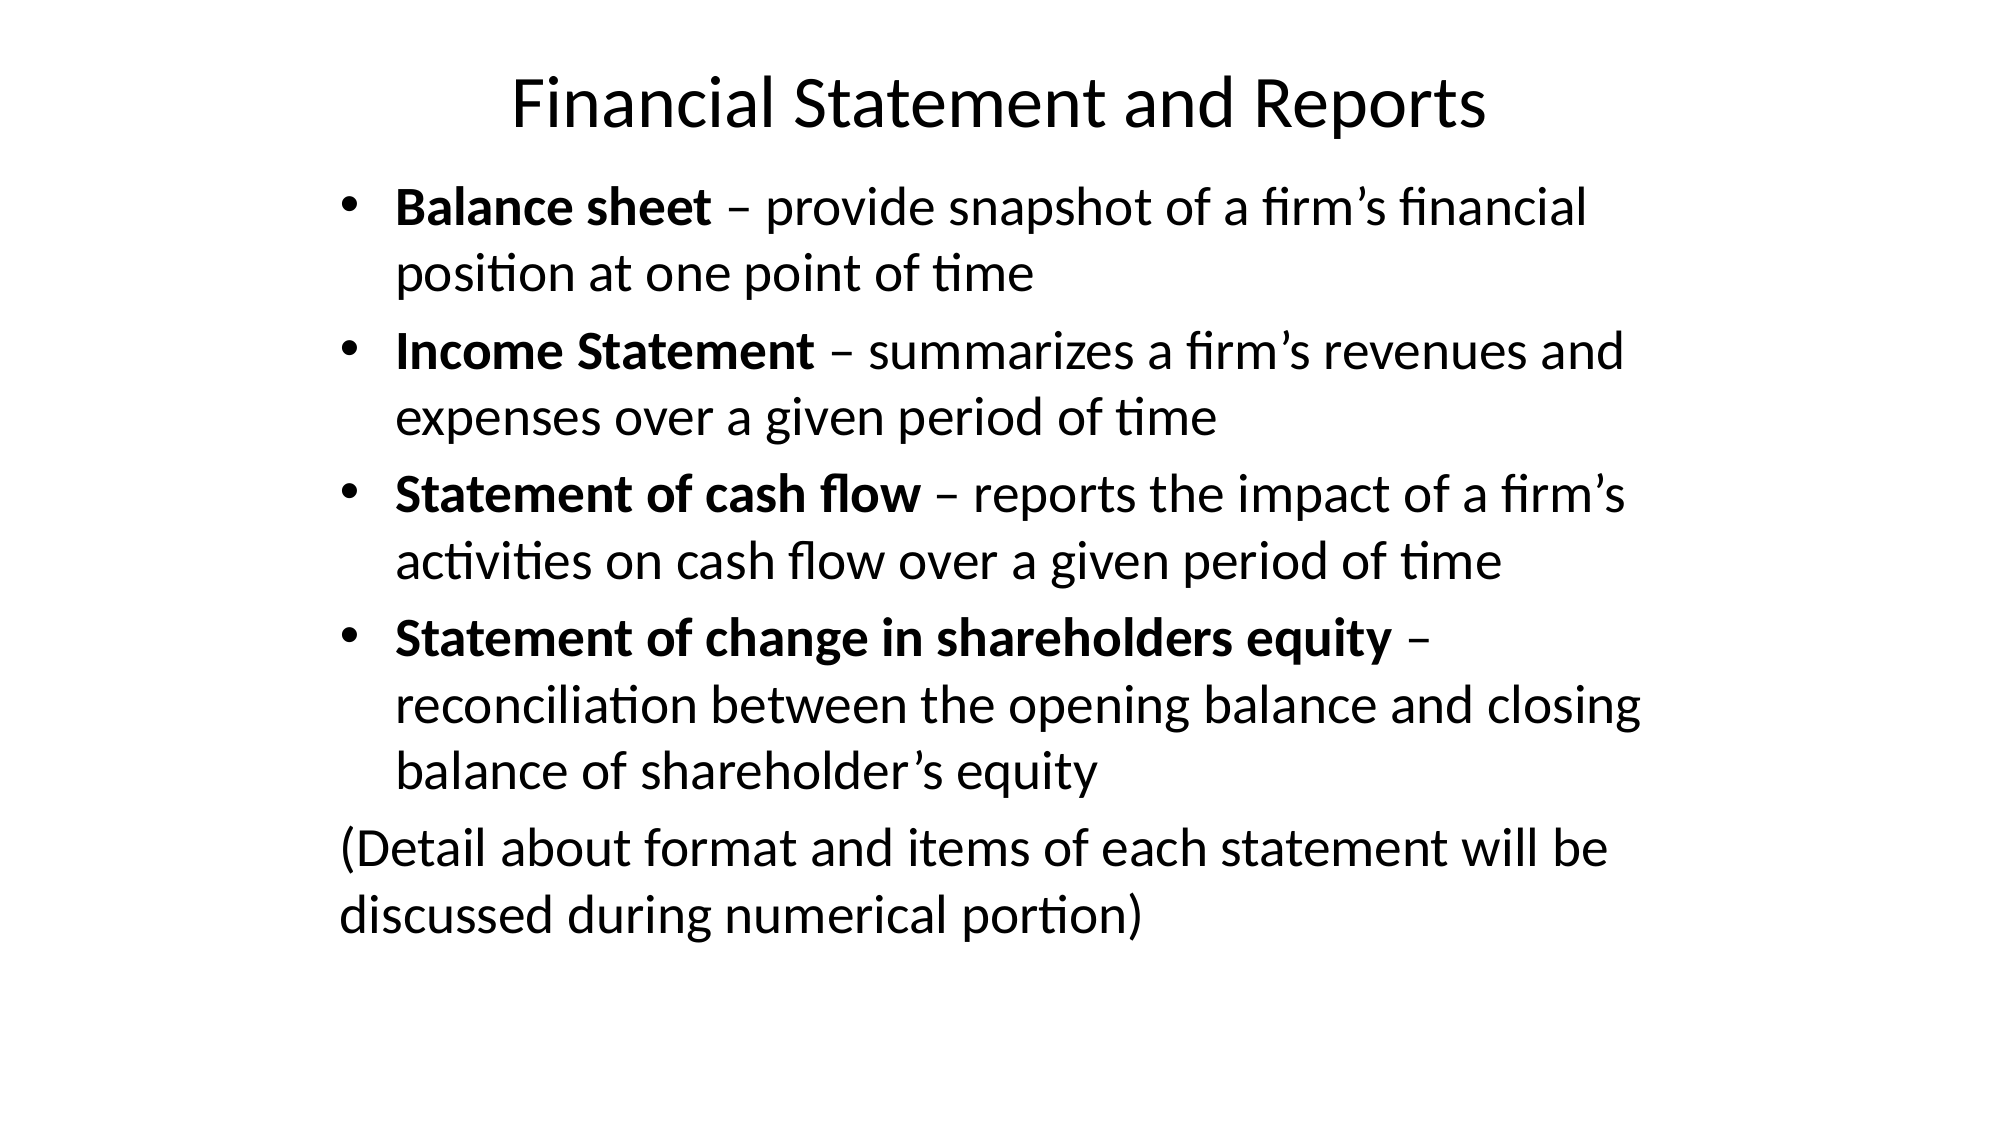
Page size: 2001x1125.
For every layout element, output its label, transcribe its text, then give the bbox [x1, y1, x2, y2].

list Balance sheet – provide snapshot of a firm’s financial position at one point of time Income Statement – summarizes a firm’s revenues and expenses over a given period of time Statement of cash flow – reports the impact of a firm’s activities on cash flow over a given period of time Statement of change in shareholders equity – reconciliation between the opening balance and closing balance of shareholder’s equity (Detail about format and items of each statement will be discussed during numerical portion) [324, 162, 1675, 1005]
title Financial Statement and Reports [324, 45, 1675, 150]
